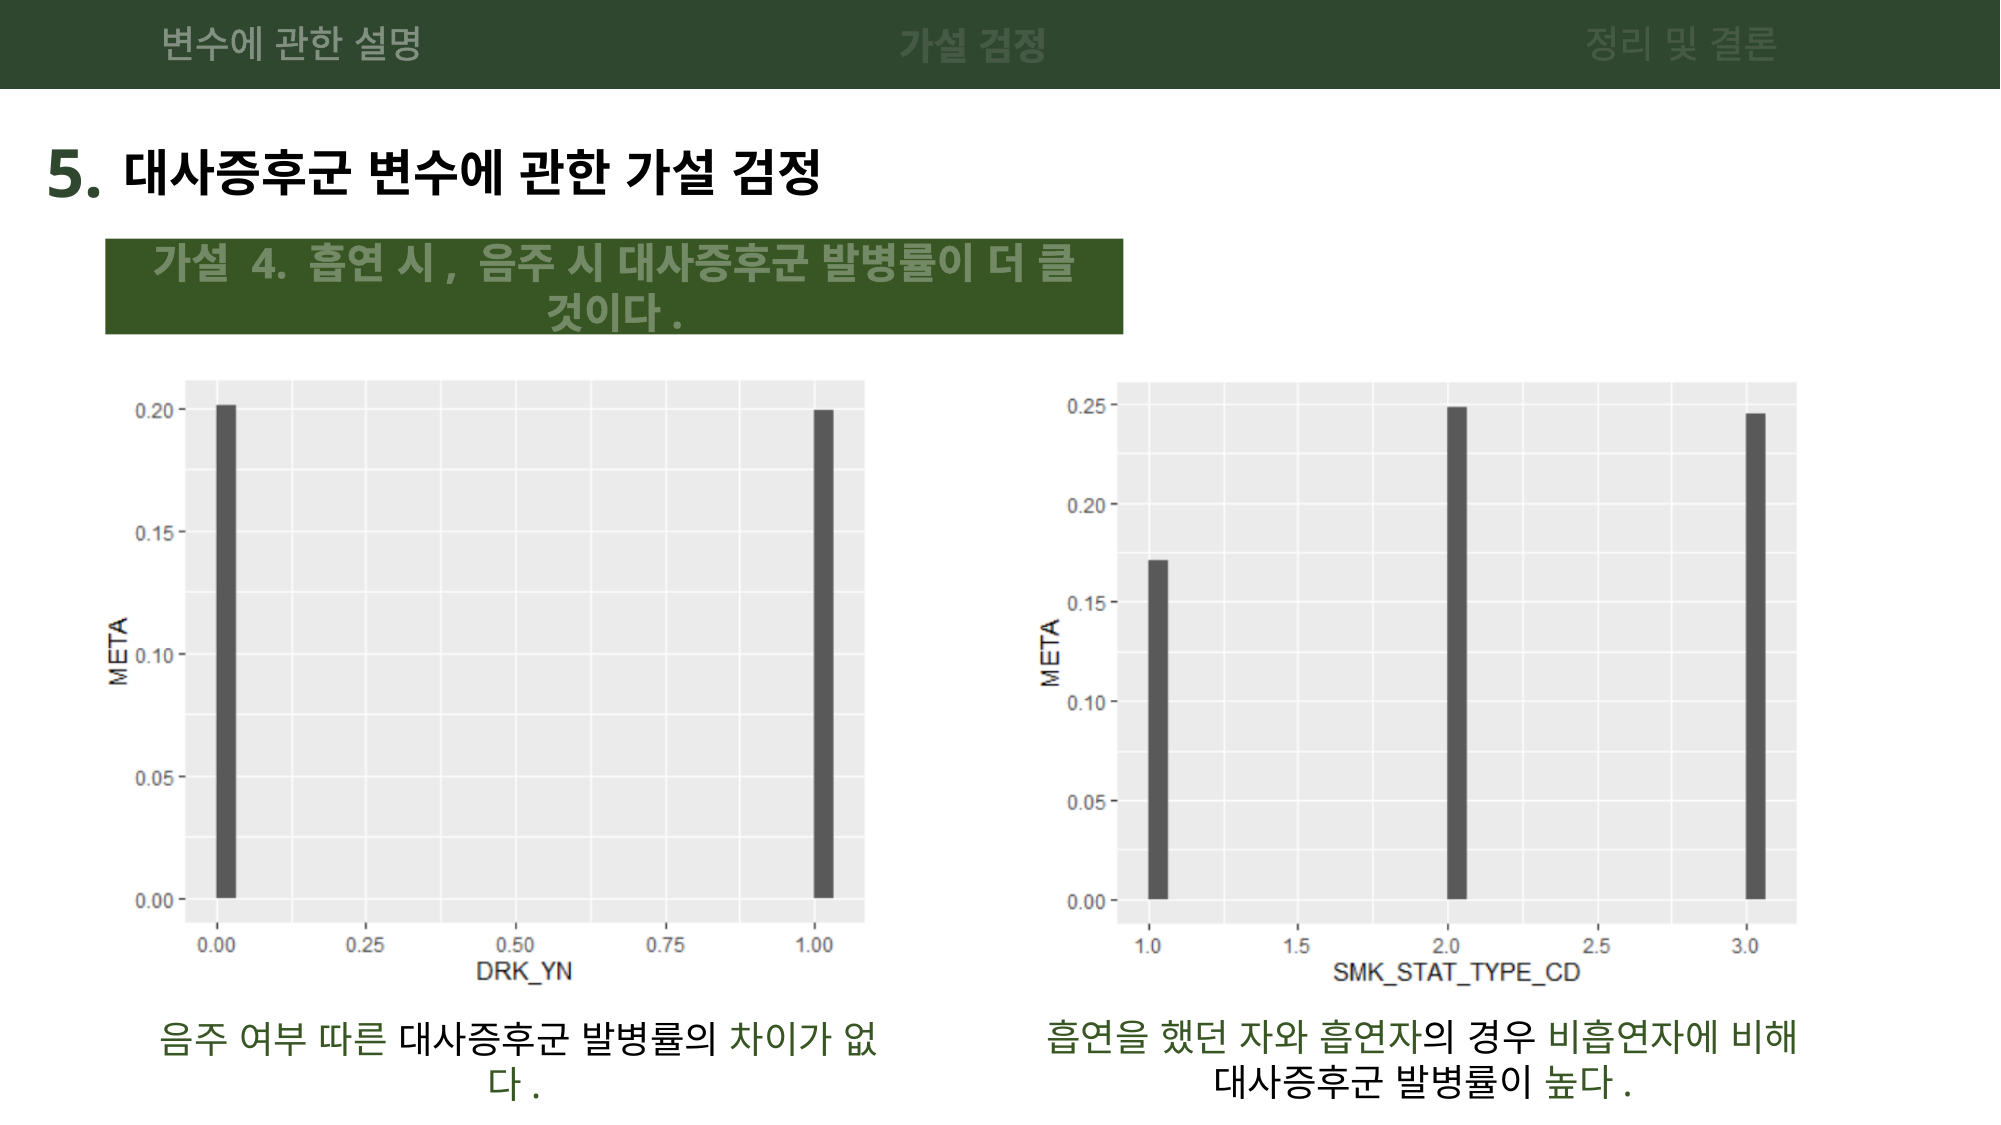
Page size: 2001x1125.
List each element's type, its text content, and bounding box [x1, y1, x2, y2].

text_box 5. [31, 123, 119, 219]
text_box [54, 12, 1946, 76]
text_box [0, 0, 2000, 90]
picture [94, 369, 877, 996]
picture [1026, 371, 1809, 997]
text_box 흡연을 했던 자와 흡연자의 경우 비흡연자에 비해 대사증후군 발병률이 높다. [1027, 1006, 1819, 1112]
text_box 대사증후군 변수에 관한 가설 검정 [119, 133, 1103, 209]
text_box 가설 4. 흡연 시, 음주 시 대사증후군 발병률이 더 클 것이다. [104, 237, 1124, 335]
text_box 음주 여부 따른 대사증후군 발병률의 차이가 없다. [123, 1009, 915, 1114]
